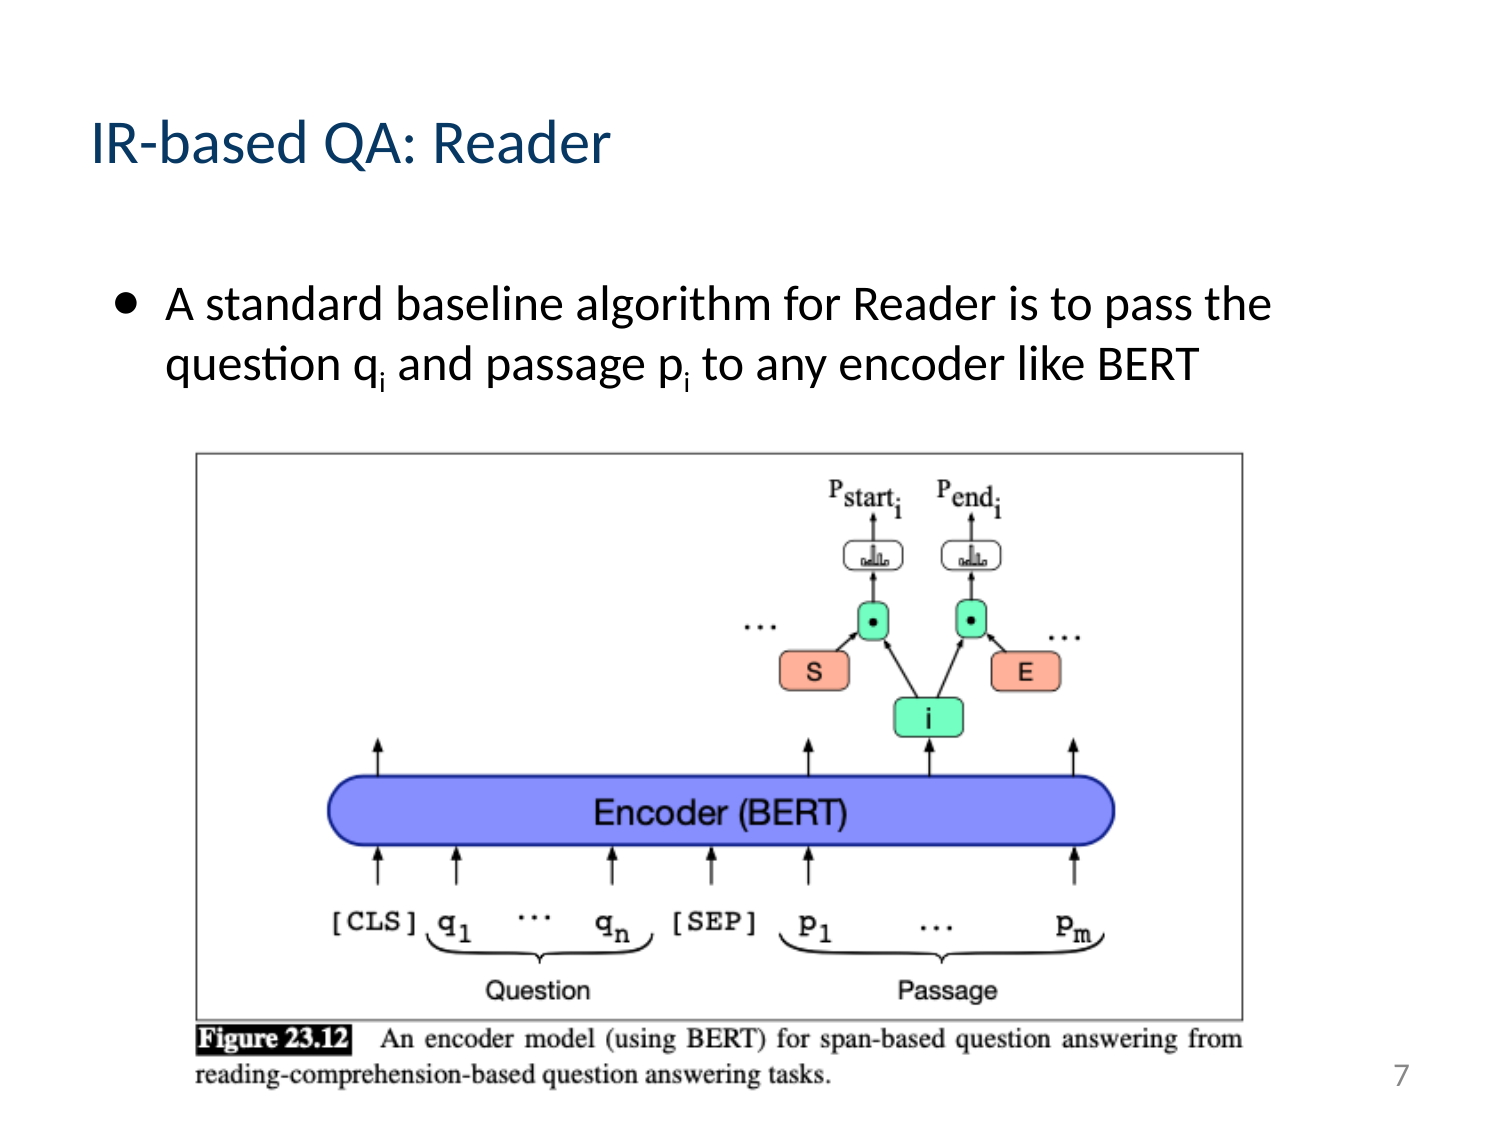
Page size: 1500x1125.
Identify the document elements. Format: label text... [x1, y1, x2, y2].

slide_number 7 [1285, 1042, 1425, 1103]
picture [171, 439, 1281, 1103]
list A standard baseline algorithm for Reader is to pass the question qi and passage pi to any encoder like BERT [75, 262, 1425, 1005]
title IR-based QA: Reader [75, 45, 1425, 233]
